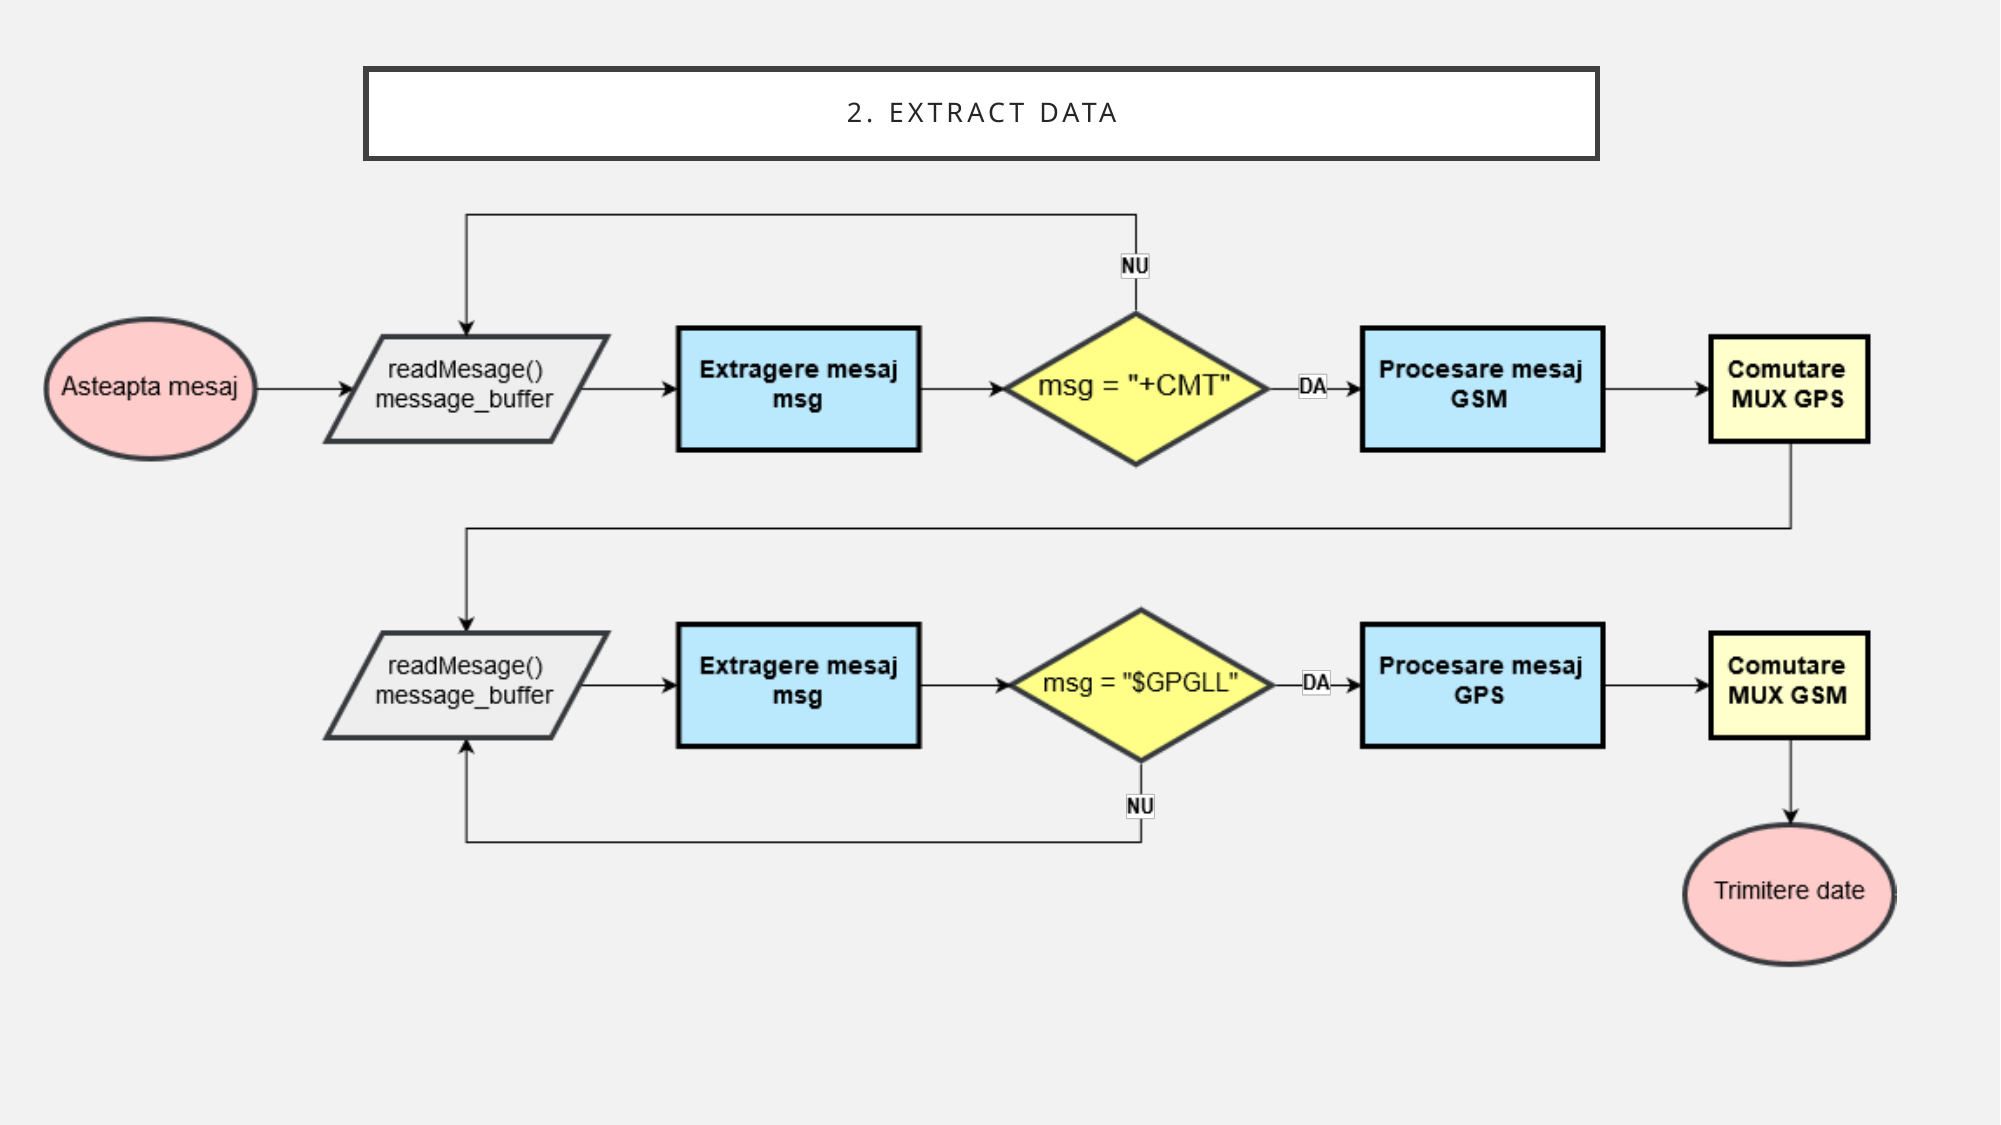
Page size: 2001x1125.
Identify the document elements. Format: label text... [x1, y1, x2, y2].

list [43, 202, 1897, 969]
title 2. Extract data [363, 66, 1600, 161]
